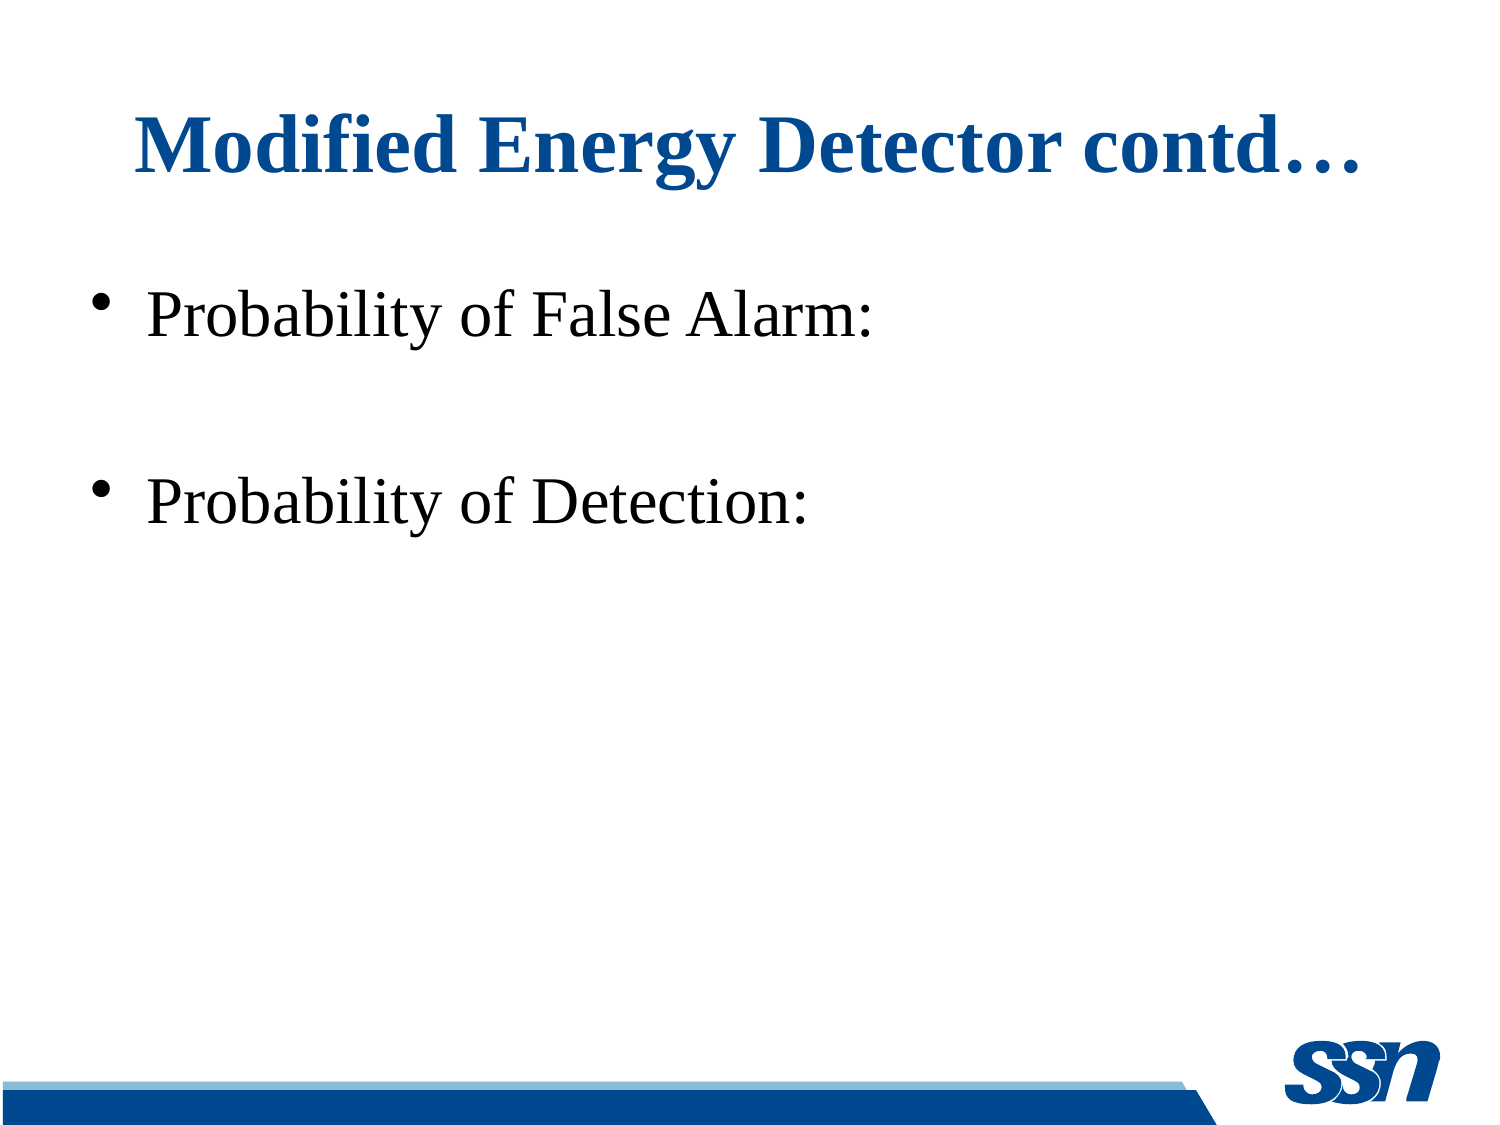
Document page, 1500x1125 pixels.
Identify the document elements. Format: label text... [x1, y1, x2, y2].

title Modified Energy Detector contd… [75, 45, 1425, 233]
